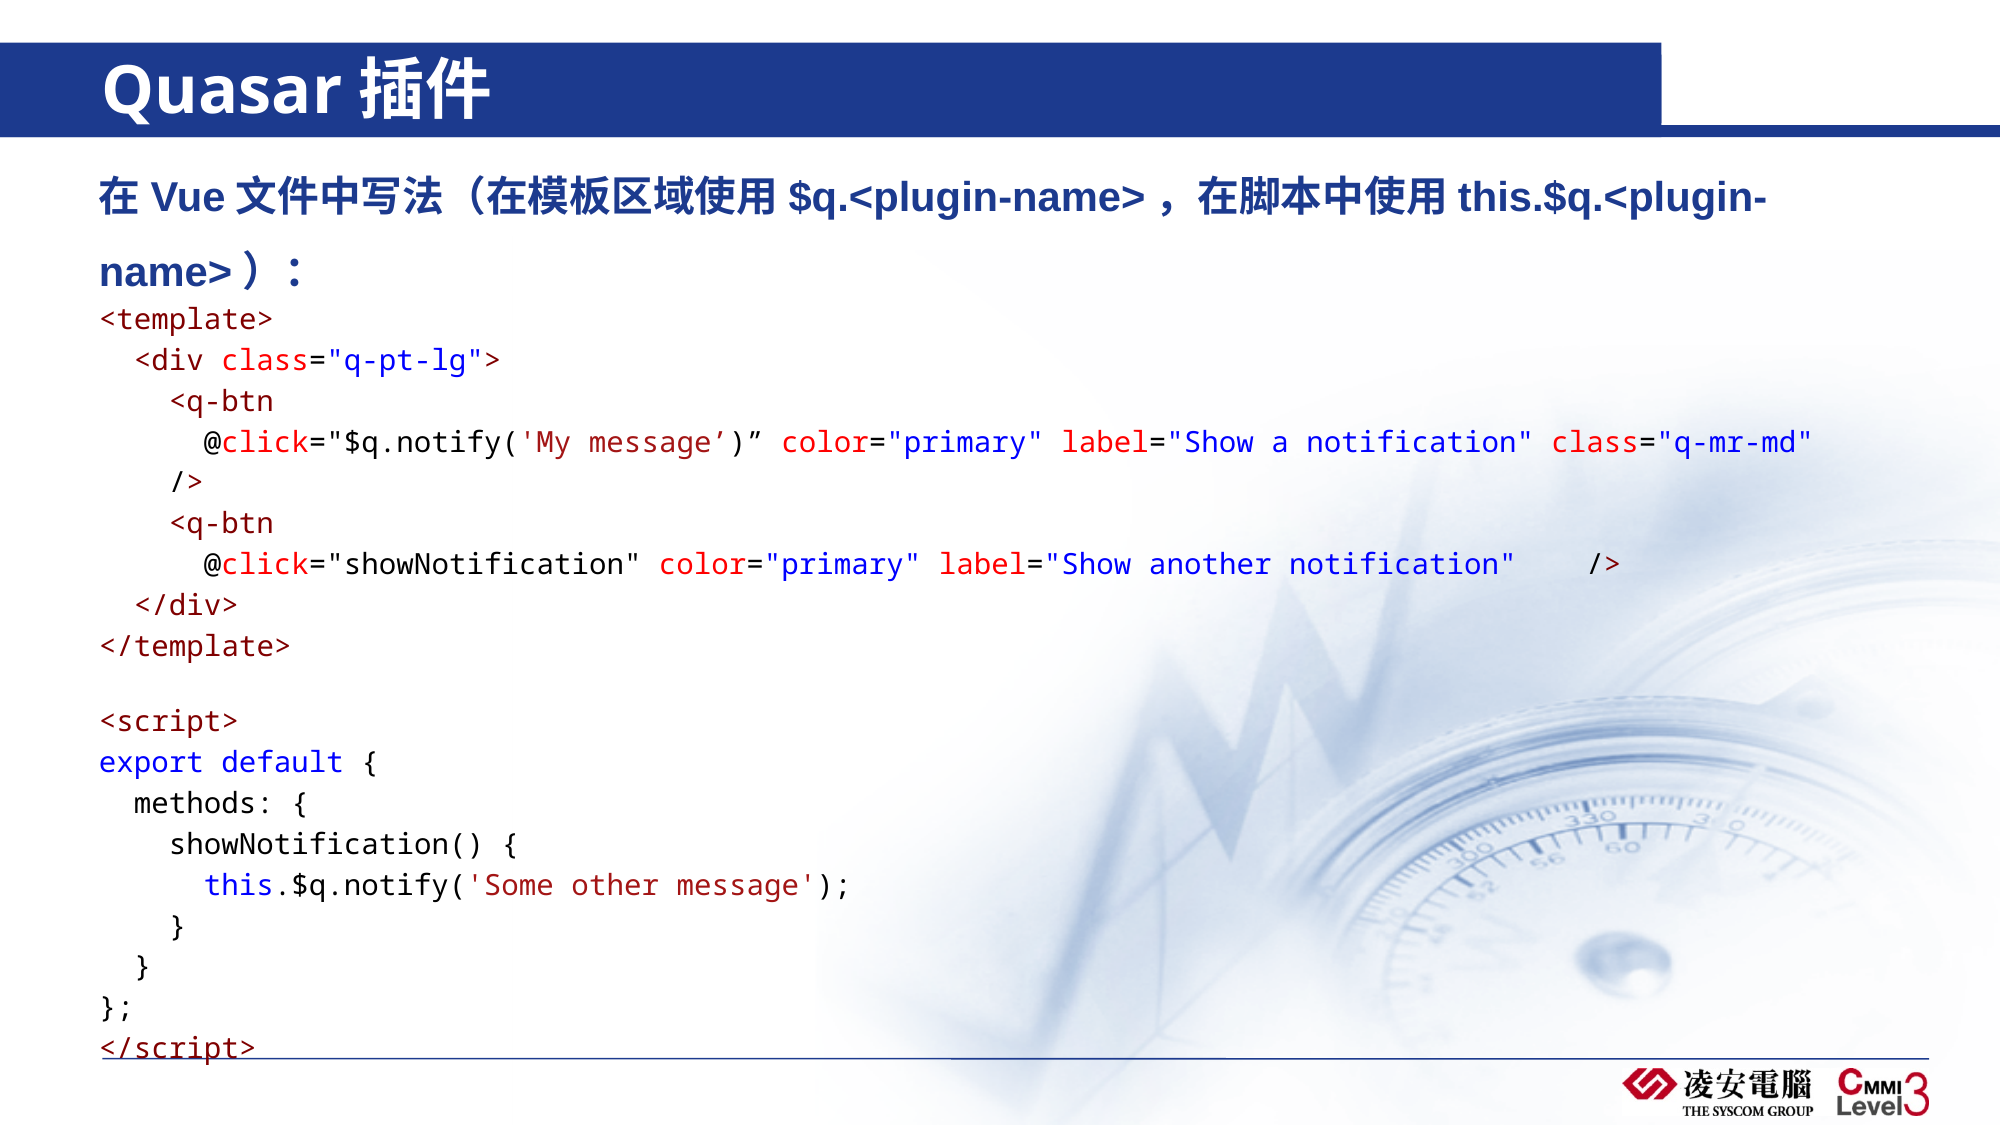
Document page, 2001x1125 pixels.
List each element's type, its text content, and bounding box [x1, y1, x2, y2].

picture [511, 236, 2000, 1125]
title Quasar插件 [86, 37, 1505, 137]
text_box 在Vue文件中写法（在模板区域使用$q.<plugin-name>，在脚本中使用this.$q.<plugin-name>）： <template> <div class="q-pt-lg"> <q-btn @click="$q.notify('My message’)” color="primary" label="Show a notification" class="q-mr-md" /> <q-btn @click="showNotification" color="primary" label="Show another notification" /> </div> </template> <script> export default { methods: { showNotification() { this.$q.notify('Some other message'); } } }; </script> [83, 137, 1966, 1072]
